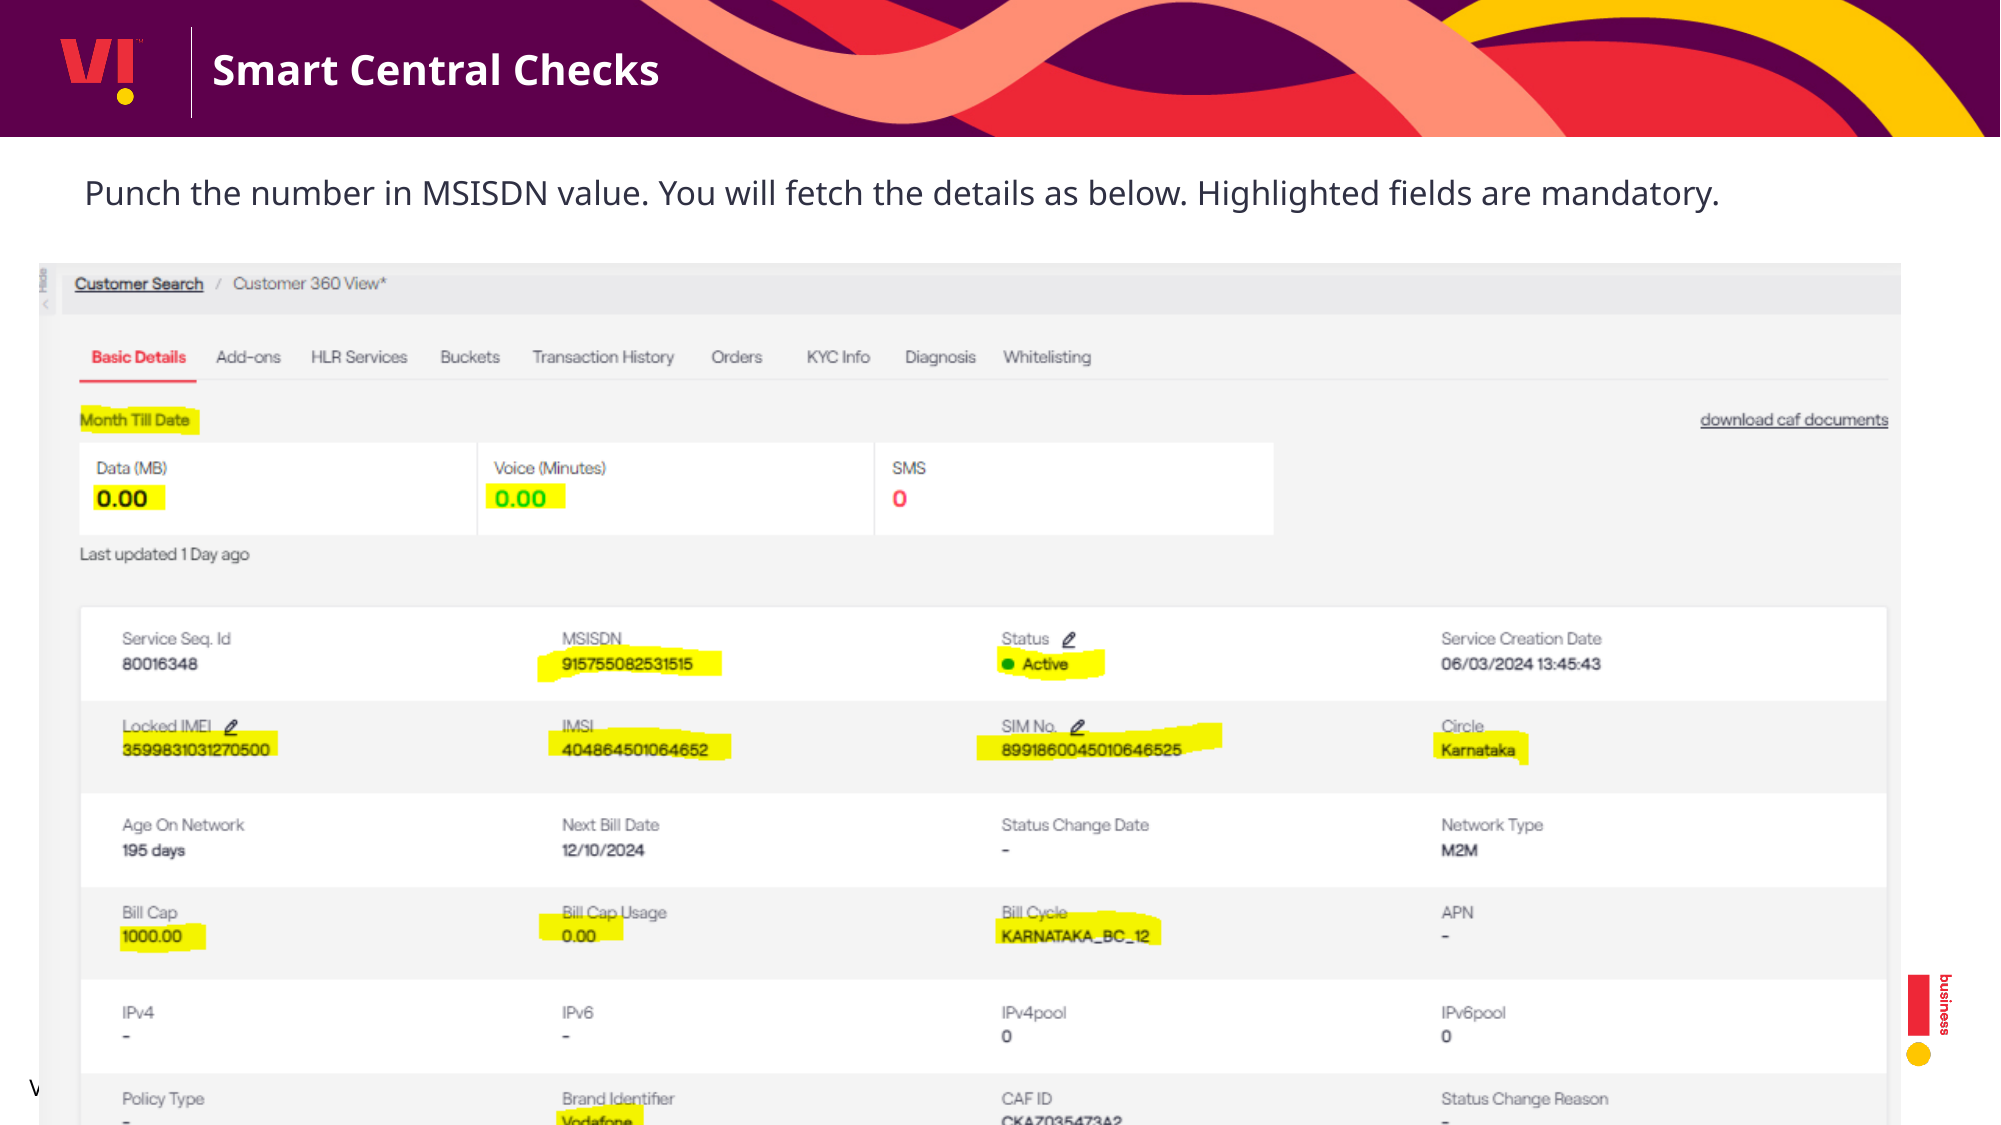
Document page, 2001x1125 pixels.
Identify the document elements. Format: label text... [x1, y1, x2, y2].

text_box Punch the number in MSISDN value. You will fetch the details as below. Highlighted fields are mandatory. [0, 162, 1862, 220]
picture [39, 263, 1972, 1125]
text_box Smart Central Checks [197, 36, 1195, 92]
picture [0, 0, 2000, 137]
